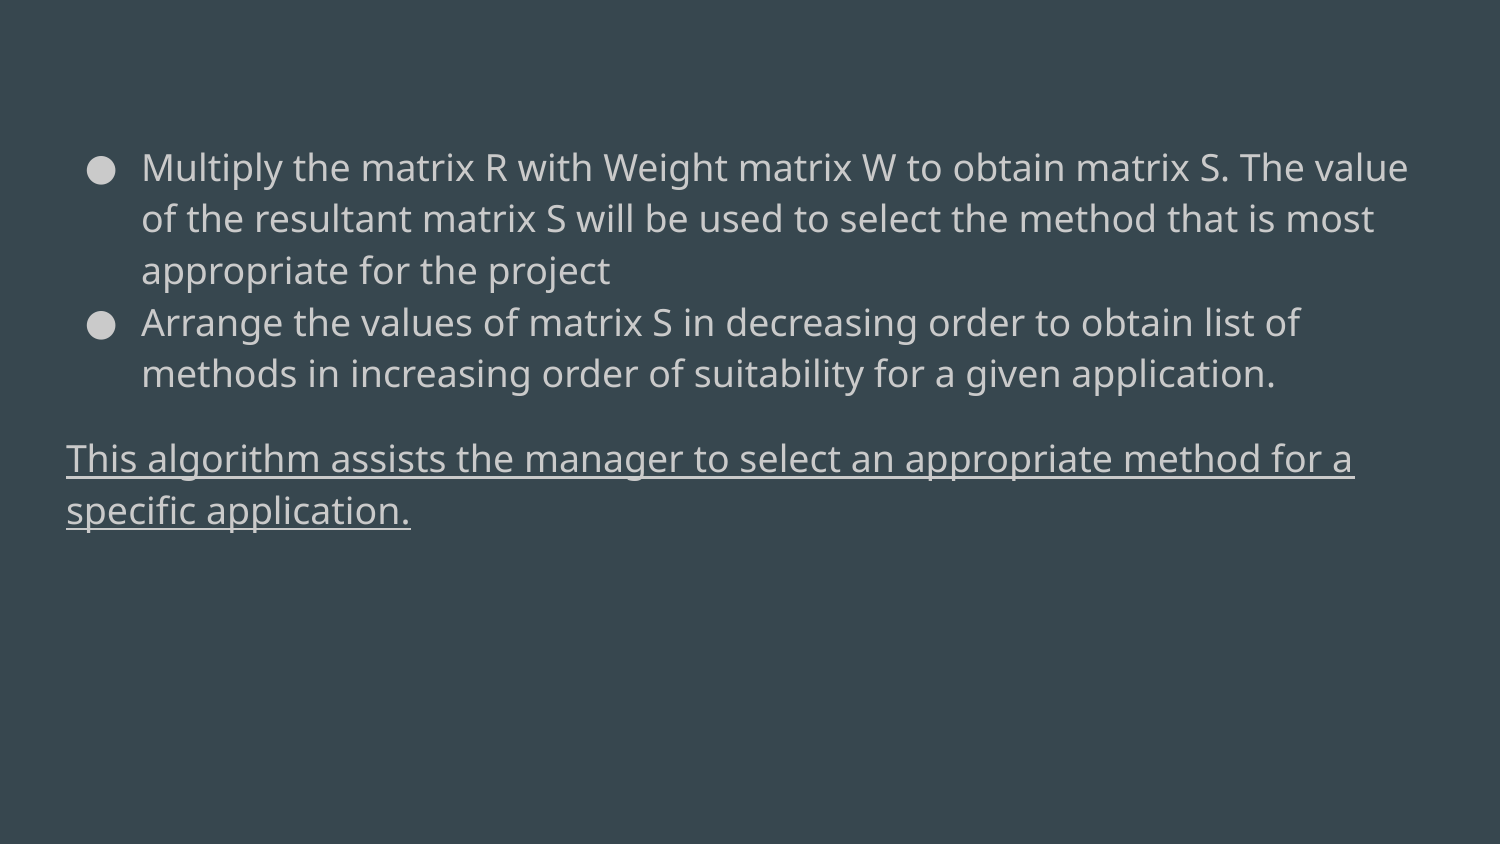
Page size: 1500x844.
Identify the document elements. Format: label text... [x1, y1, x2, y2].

list Multiply the matrix R with Weight matrix W to obtain matrix S. The value of the resultant matrix S will be used to select the method that is most appropriate for the project Arrange the values of matrix S in decreasing order to obtain list of methods in increasing order of suitability for a given application. This algorithm assists the manager to select an appropriate method for a specific application. [51, 121, 1449, 683]
